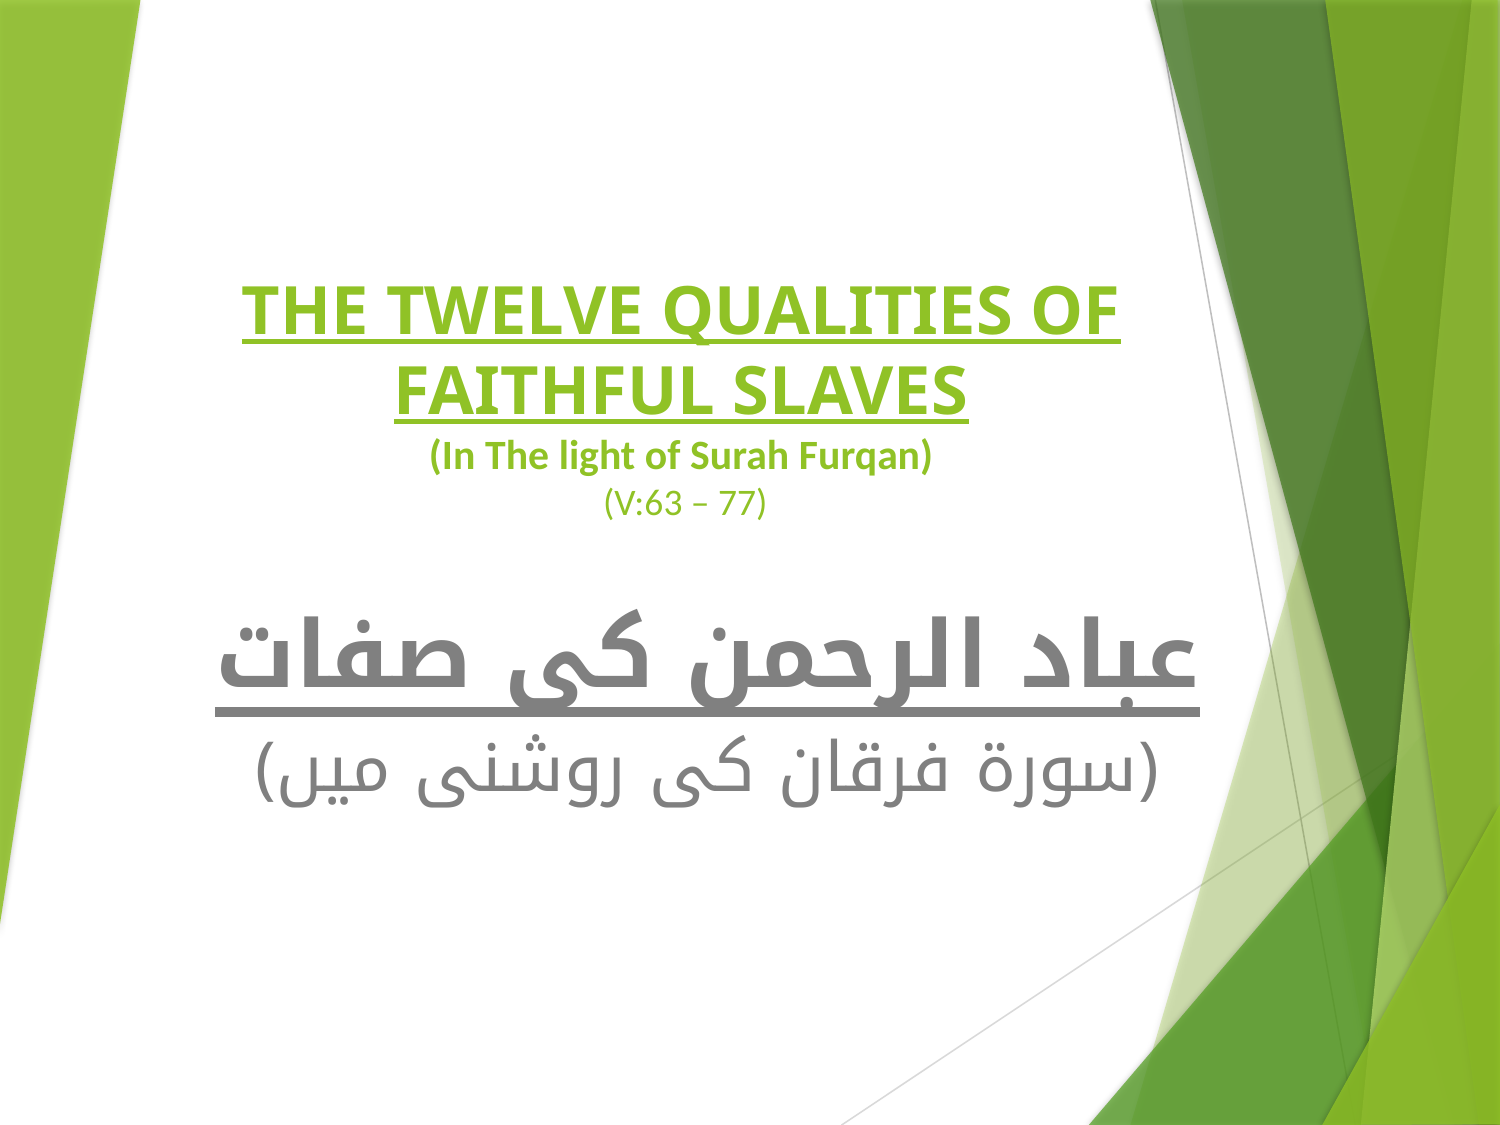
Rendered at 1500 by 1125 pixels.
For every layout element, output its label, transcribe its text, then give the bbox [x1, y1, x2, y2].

title THE TWELVE QUALITIES OF FAITHFUL SLAVES (In The light of Surah Furqan) (V:63 – 77) [112, 224, 1250, 650]
subtitle عباد الرحمن کی صفات (سورۃ فرقان کی روشنی میں) [187, 587, 1227, 845]
